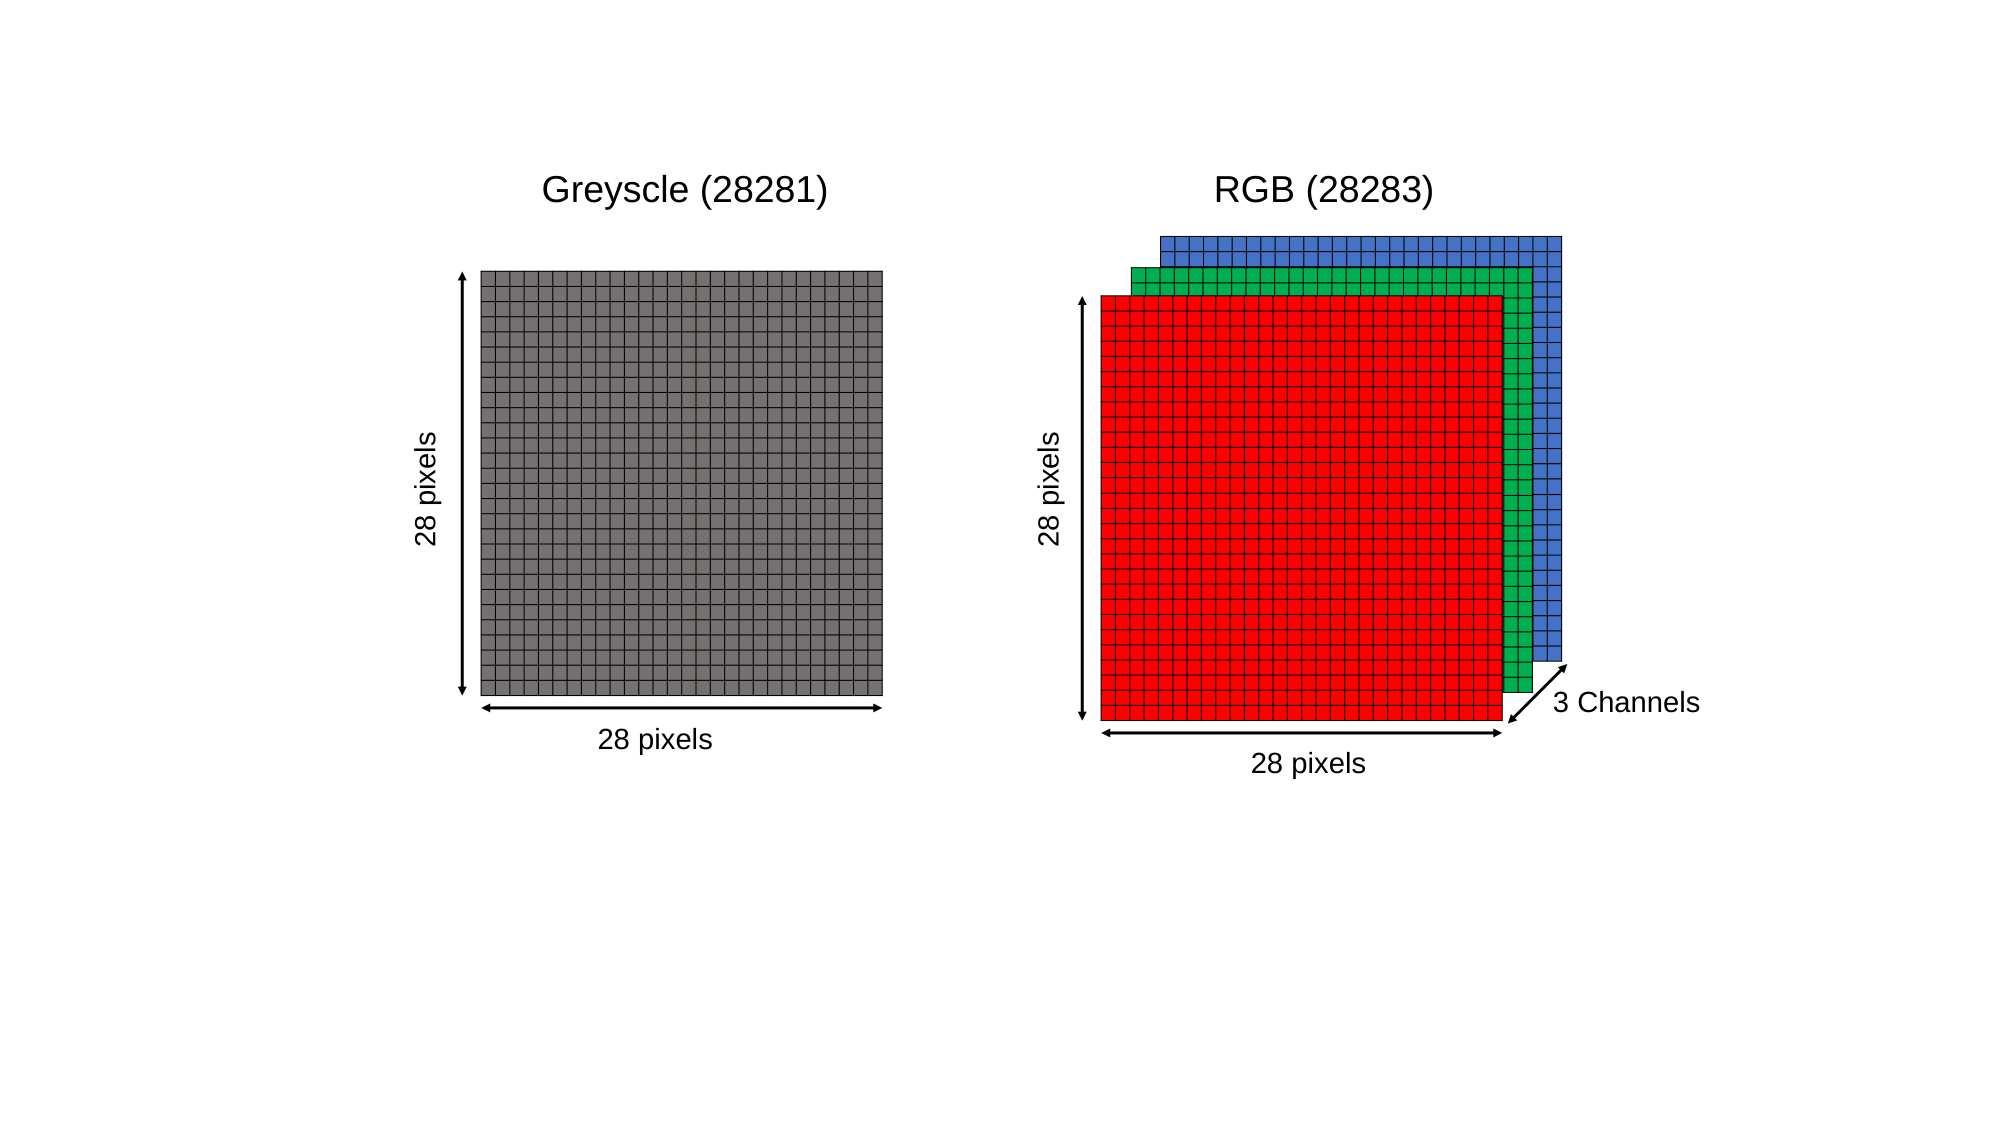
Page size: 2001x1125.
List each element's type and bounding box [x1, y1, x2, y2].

text_box [398, 158, 1717, 788]
